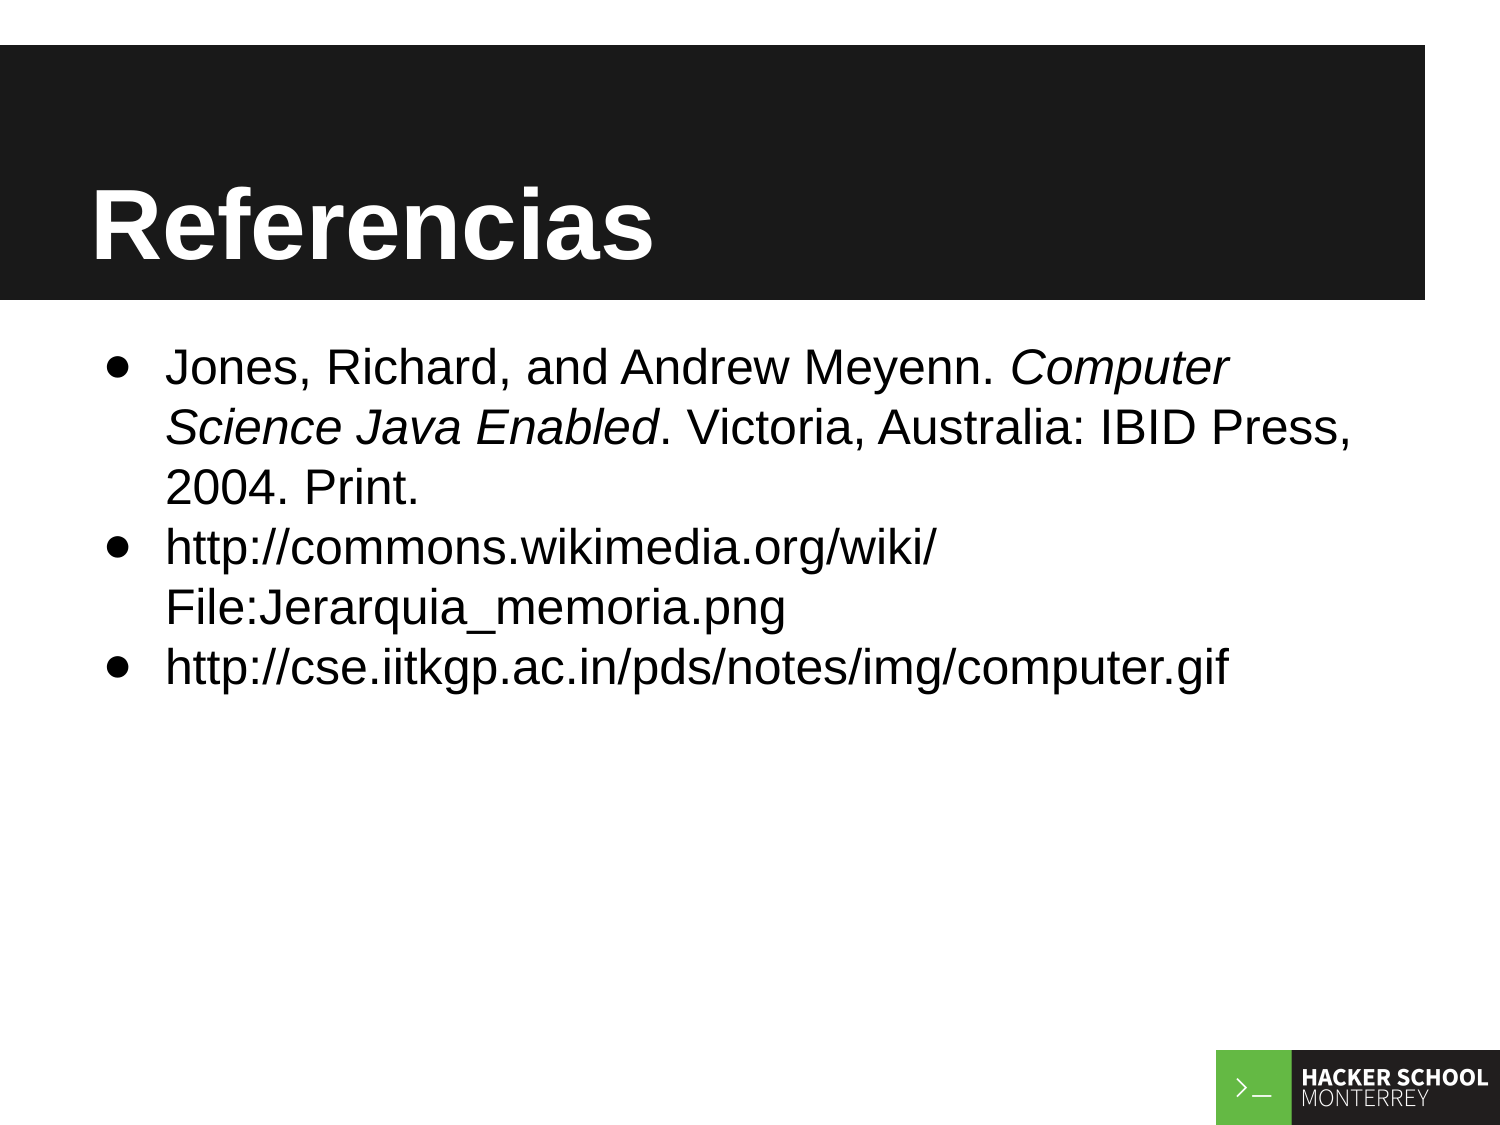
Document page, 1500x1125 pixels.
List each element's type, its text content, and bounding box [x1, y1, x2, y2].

title Referencias [75, 45, 1425, 295]
list Jones, Richard, and Andrew Meyenn. Computer Science Java Enabled. Victoria, Australia: IBID Press, 2004. Print. http://commons.wikimedia.org/wiki/File:Jerarquia_memoria.png http://cse.iitkgp.ac.in/pds/notes/img/computer.gif [75, 319, 1425, 1078]
picture [1216, 1050, 1500, 1125]
